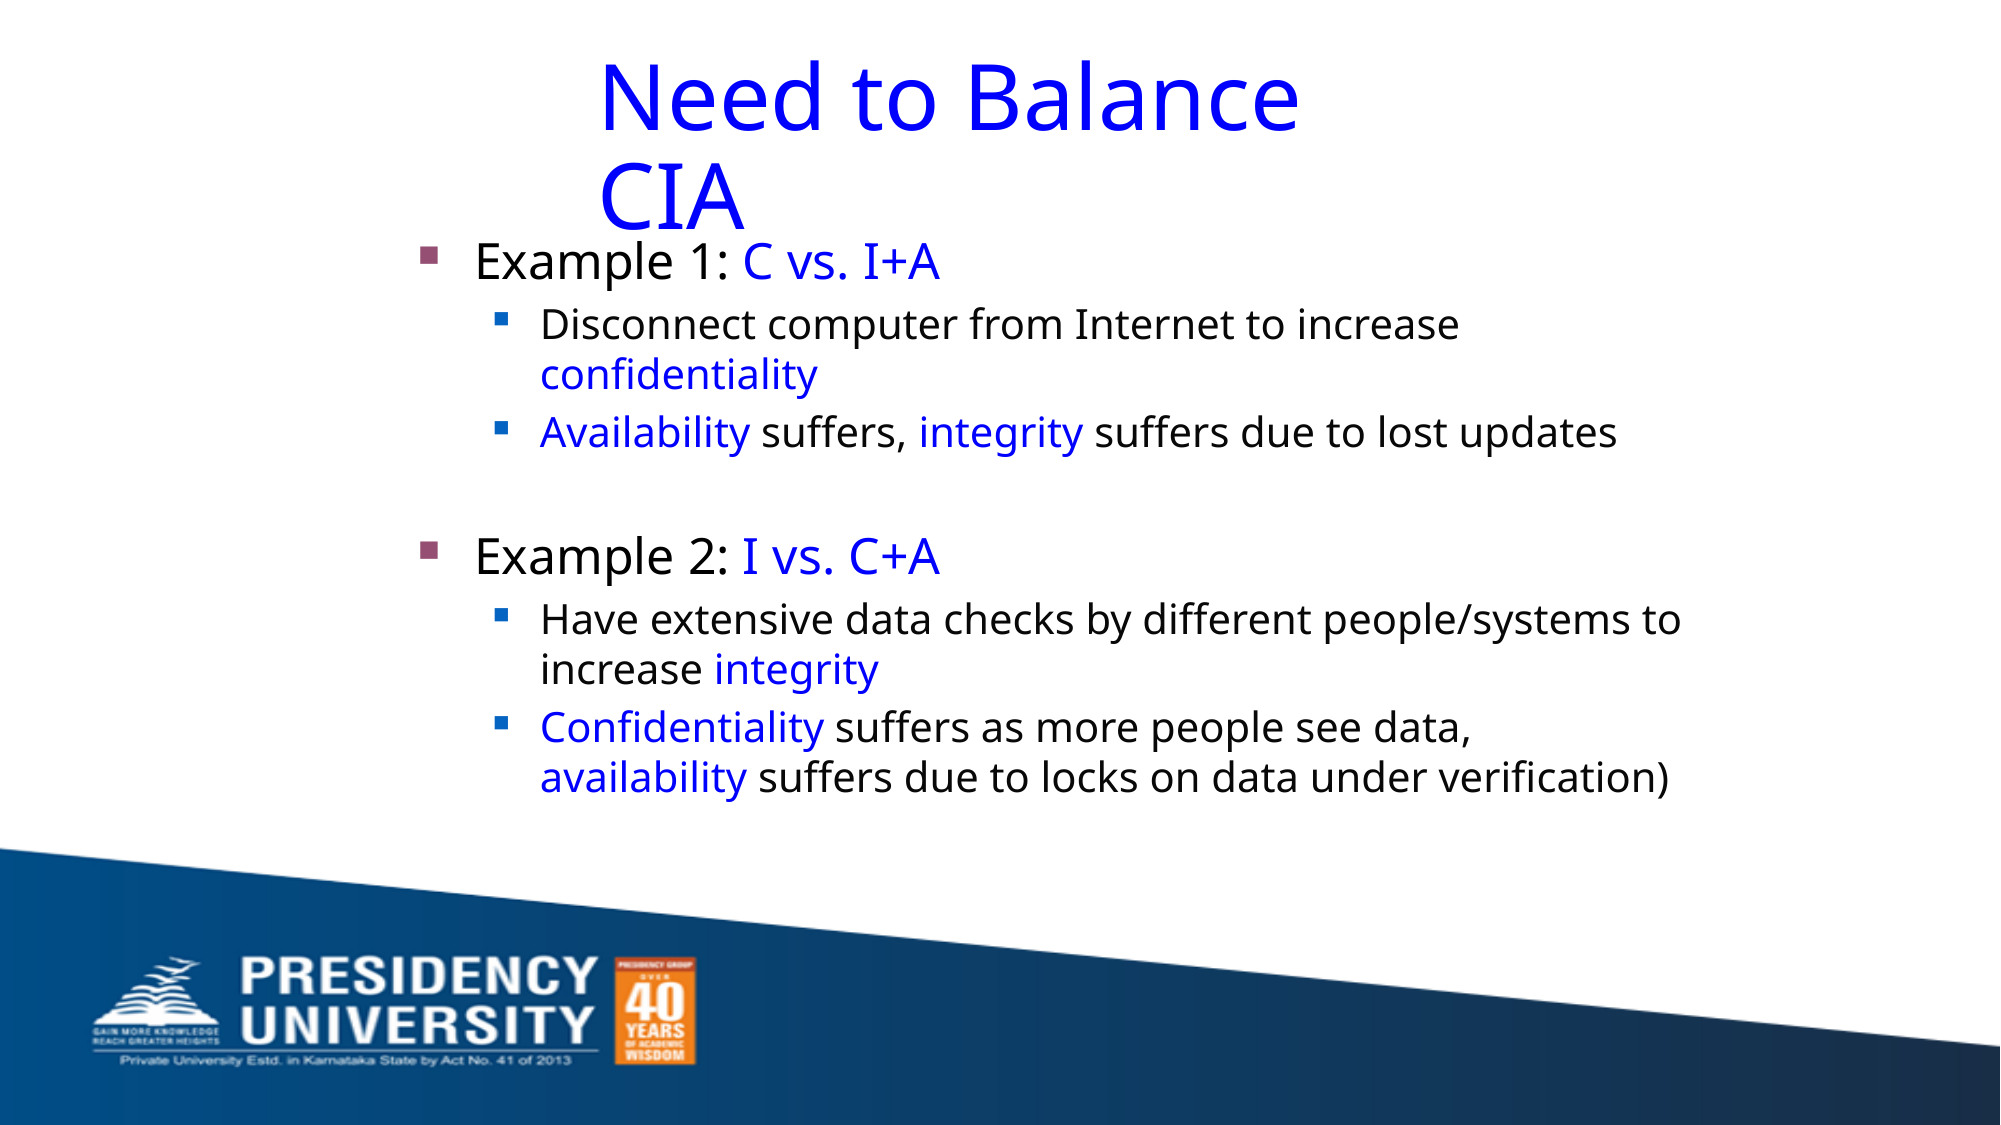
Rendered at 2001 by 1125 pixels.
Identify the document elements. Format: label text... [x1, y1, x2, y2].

text_box Example 1: C vs. I+A Disconnect computer from Internet to increase confidentiality Availability suffers, integrity suffers due to lost updates Example 2: I vs. C+A Have extensive data checks by different people/systems to increase integrity Confidentiality suffers as more people see data, availability suffers due to locks on data under verification) [403, 221, 1699, 883]
picture [0, 845, 2000, 1125]
title Need to Balance CIA [587, 46, 1364, 221]
